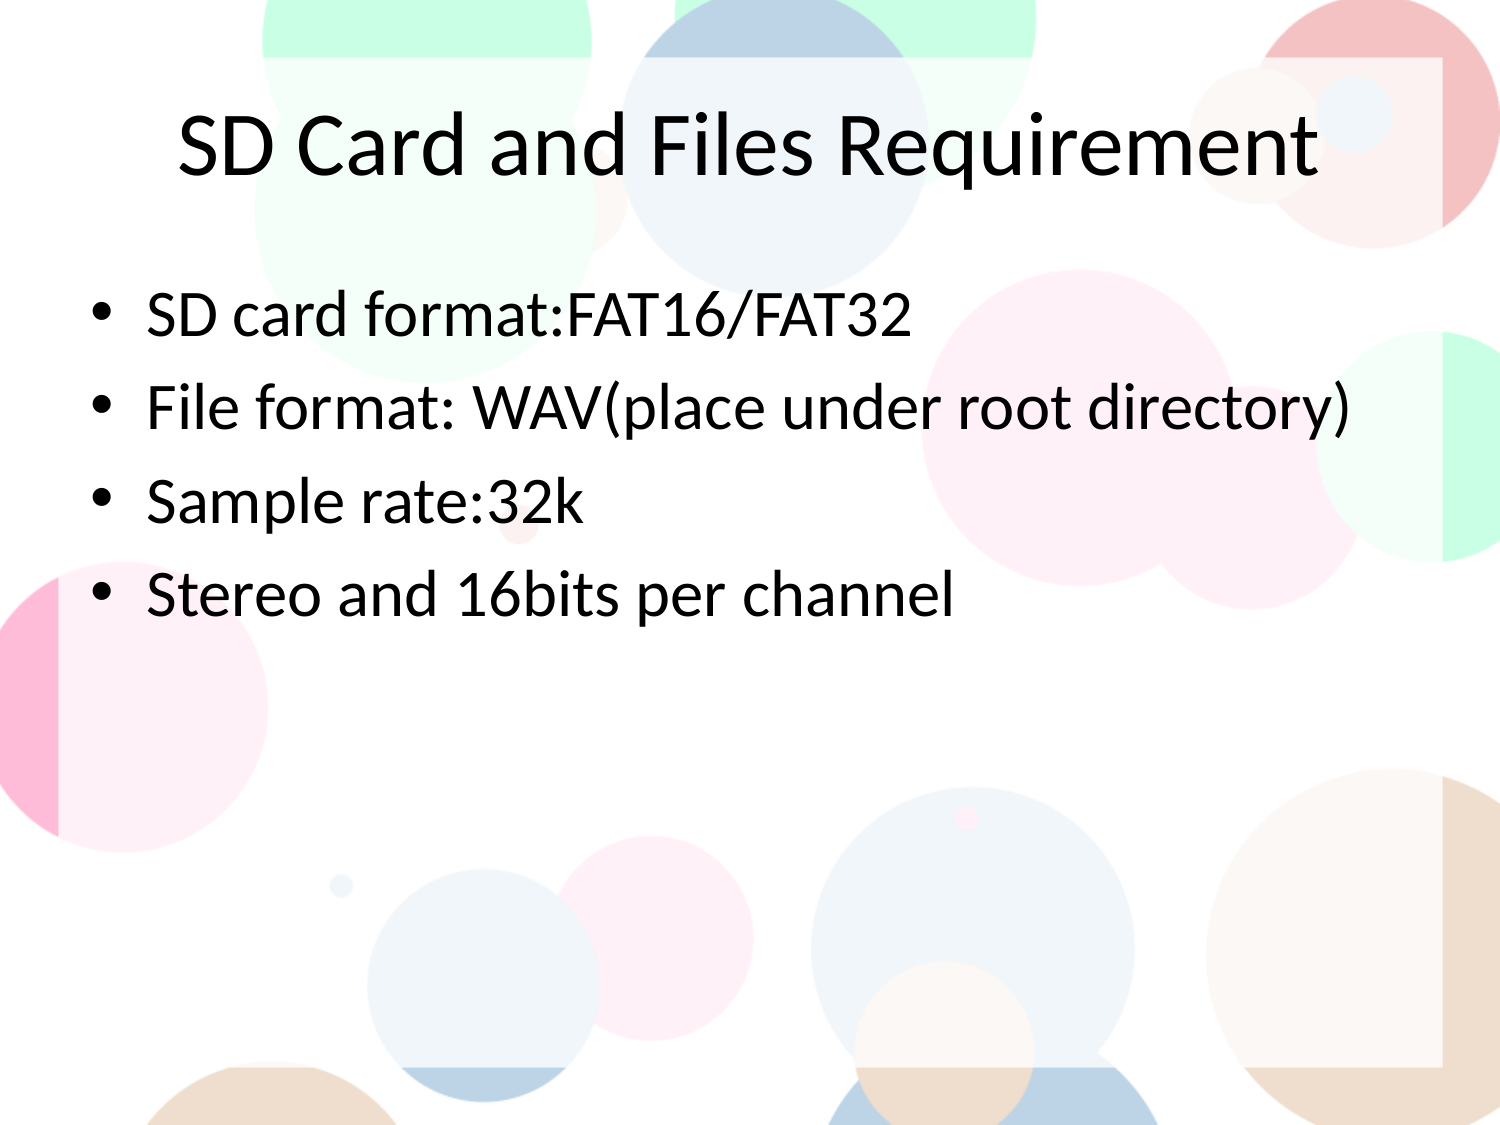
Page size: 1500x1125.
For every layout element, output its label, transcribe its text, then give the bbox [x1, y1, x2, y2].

title SD Card and Files Requirement [75, 45, 1425, 233]
list SD card format:FAT16/FAT32 File format: WAV(place under root directory) Sample rate:32k Stereo and 16bits per channel [75, 262, 1425, 1005]
picture [0, 0, 1500, 1125]
